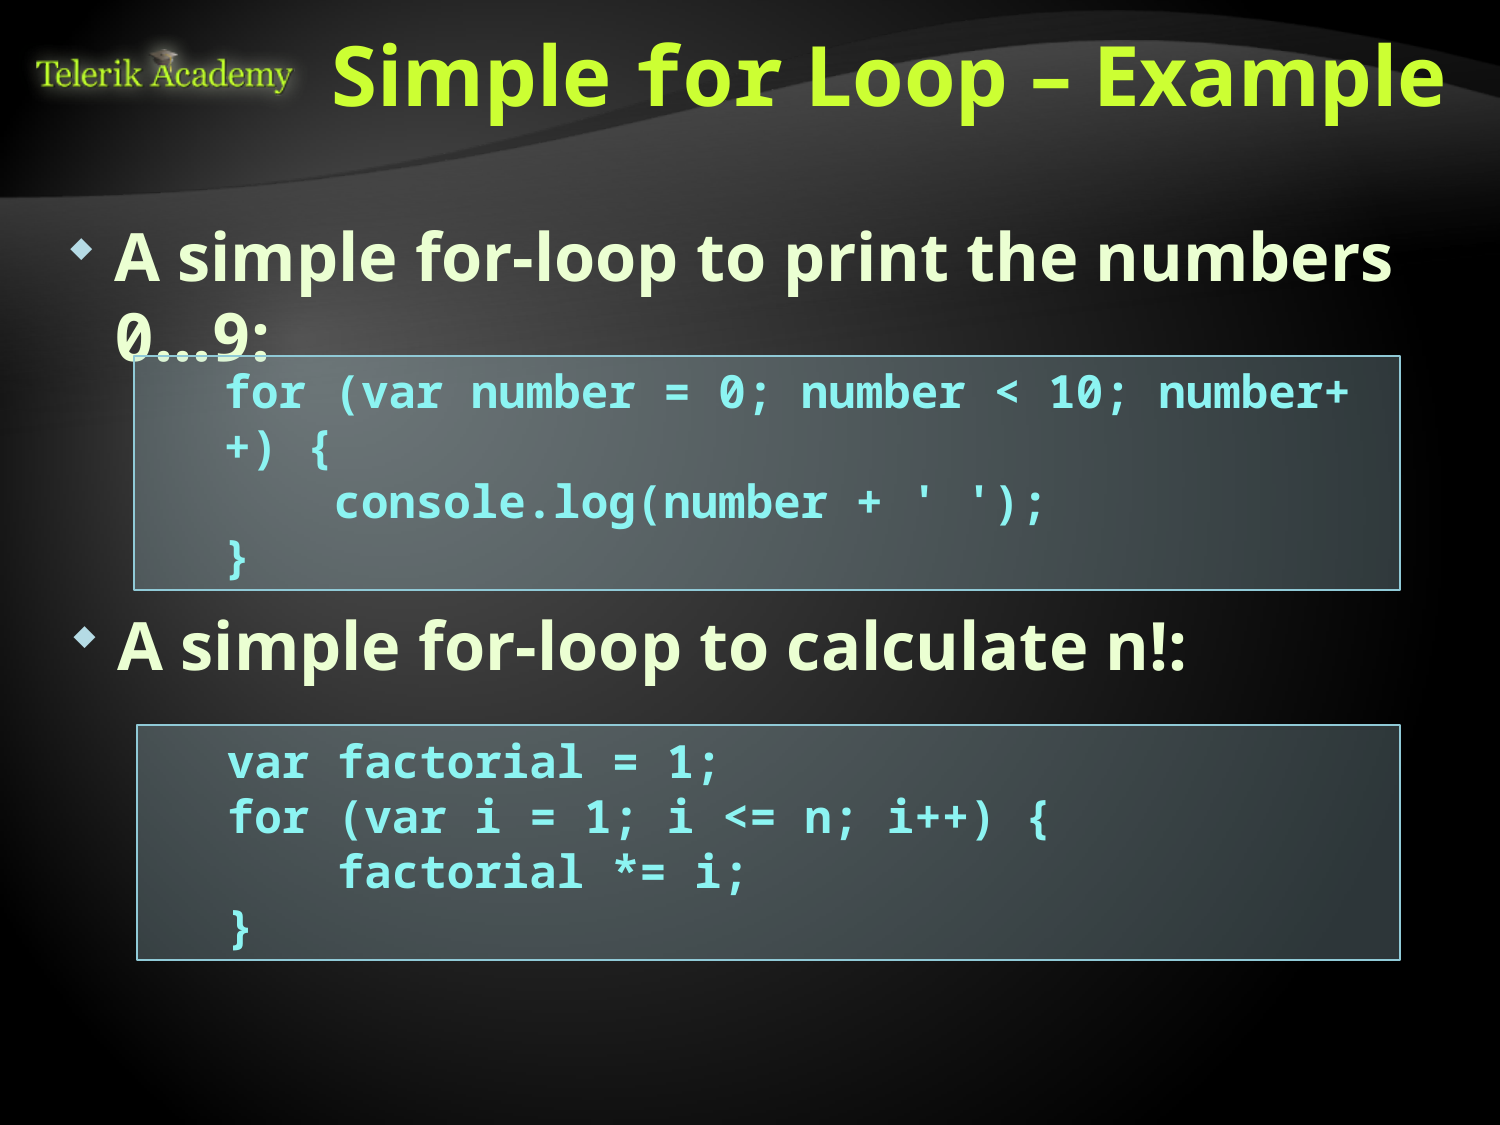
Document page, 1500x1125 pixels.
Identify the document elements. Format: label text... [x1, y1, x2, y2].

title Simple for Loop – Example [300, 12, 1463, 150]
picture [0, 0, 1500, 1125]
text_box A simple for-loop to calculate n!: [56, 596, 1450, 701]
text_box for (var number = 0; number < 10; number++) { console.log(number + ' '); } [133, 355, 1400, 591]
text_box var factorial = 1; for (var i = 1; i <= n; i++) { factorial *= i; } [137, 724, 1400, 960]
list A simple for-loop to print the numbers 0…9: [53, 207, 1447, 313]
